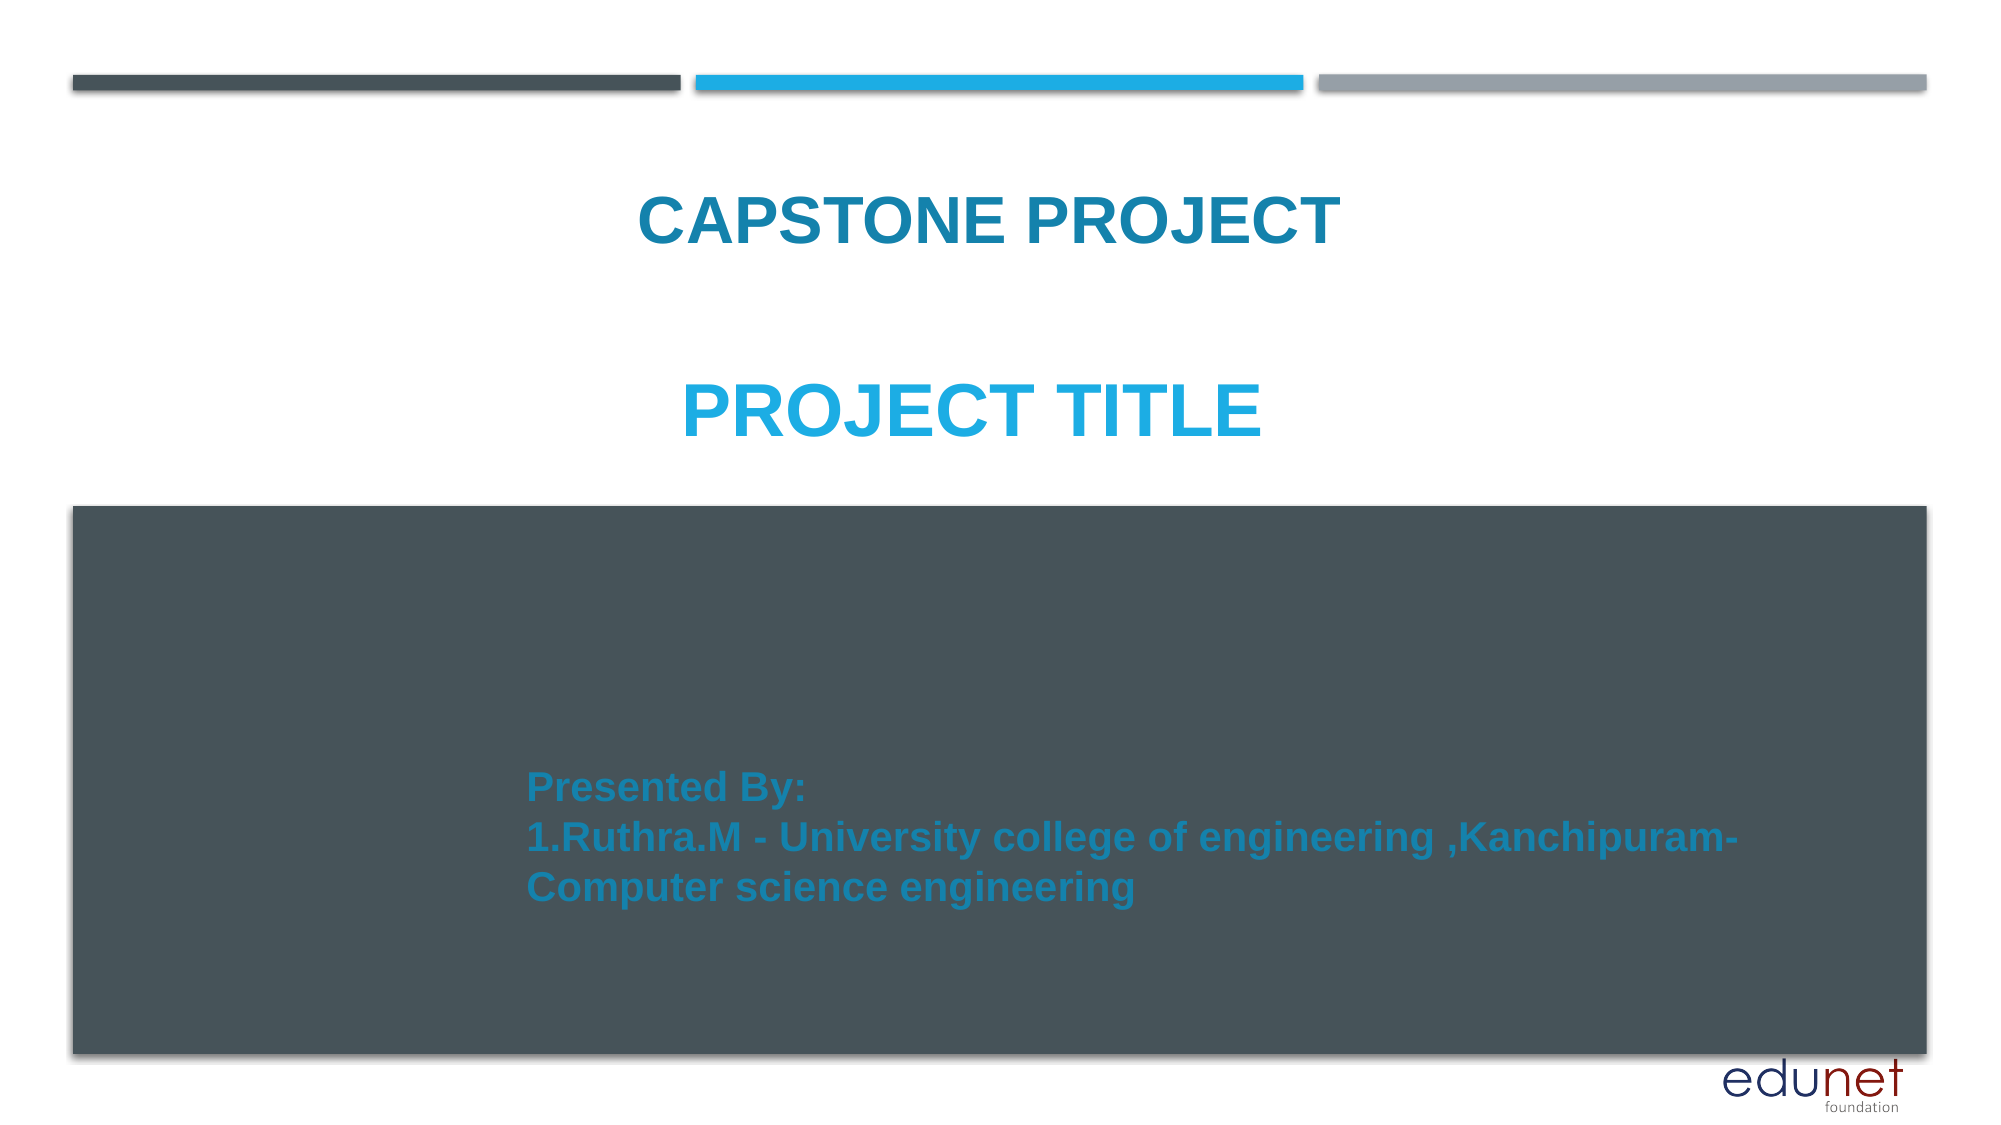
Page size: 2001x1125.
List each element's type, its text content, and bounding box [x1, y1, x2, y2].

text_box CAPSTONE PROJECT [0, 169, 2000, 265]
text_box Presented By: 1.Ruthra.M - University college of engineering ,Kanchipuram-Computer science engineering [511, 752, 1821, 918]
picture [1719, 1056, 1905, 1116]
title PROJECT TITLE [222, 298, 1723, 460]
